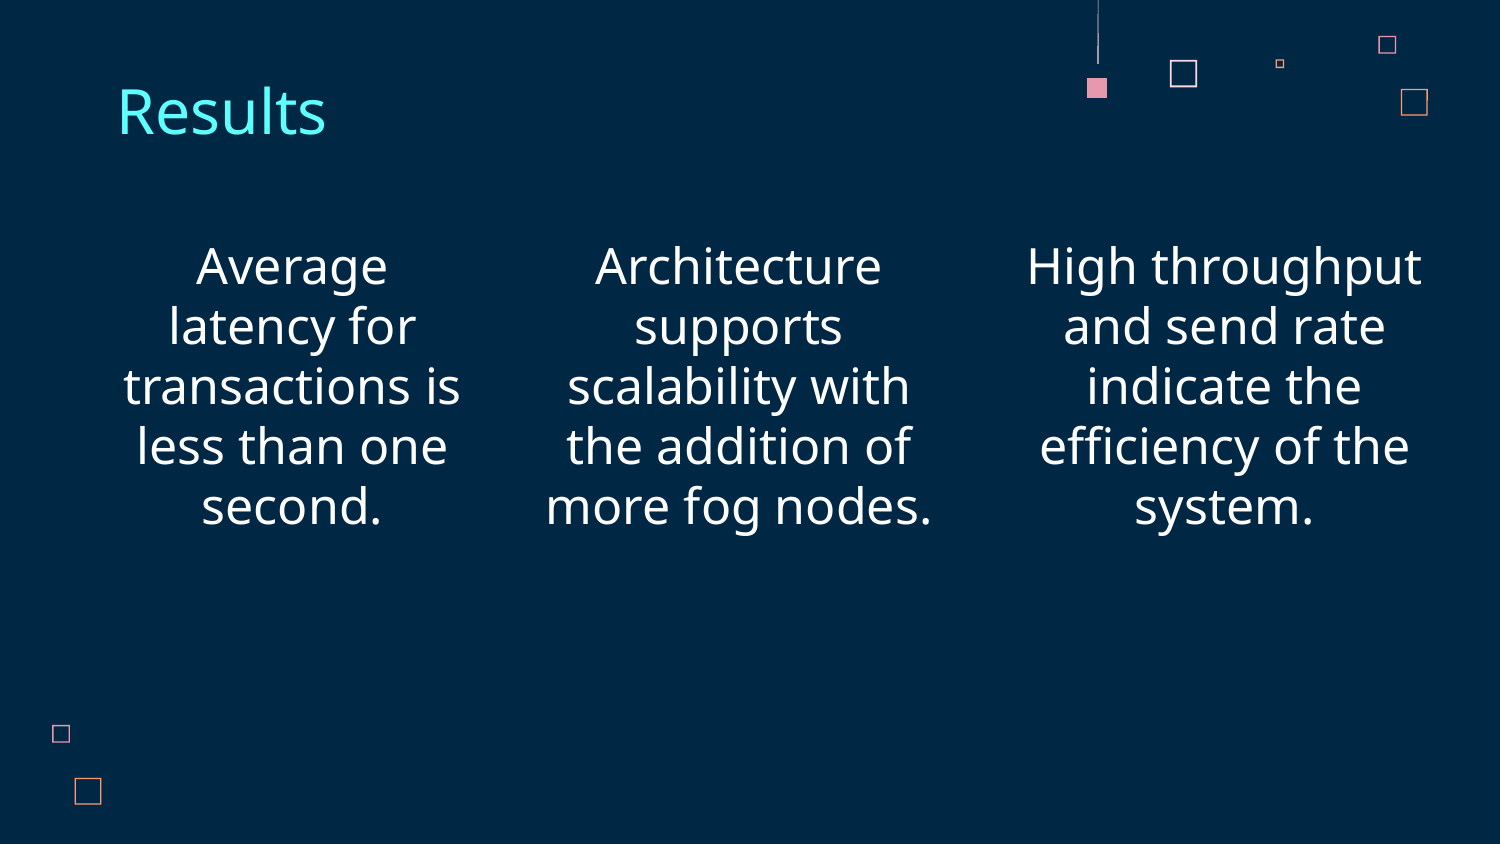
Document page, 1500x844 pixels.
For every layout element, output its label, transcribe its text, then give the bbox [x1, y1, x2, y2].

title High throughput and send rate indicate the efficiency of the system. [1002, 294, 1449, 550]
title Architecture supports scalability with the addition of more fog nodes. [523, 271, 956, 550]
title Average latency for transactions is less than one second. [101, 294, 484, 550]
title Results [101, 67, 878, 163]
